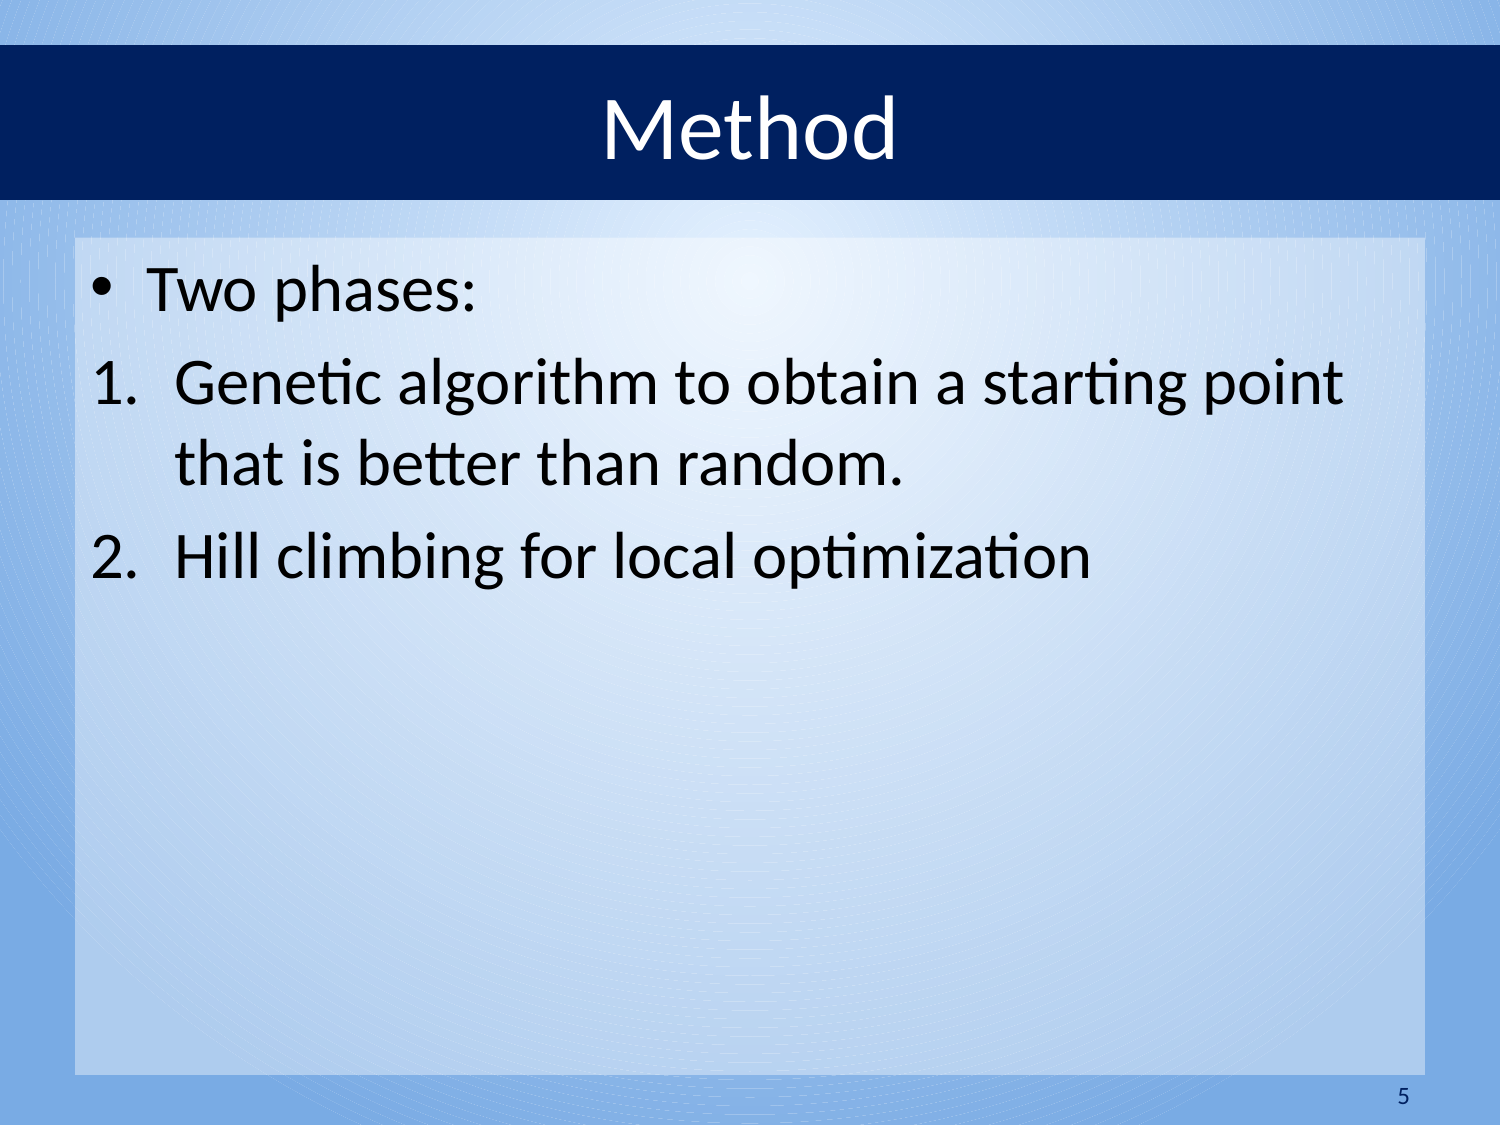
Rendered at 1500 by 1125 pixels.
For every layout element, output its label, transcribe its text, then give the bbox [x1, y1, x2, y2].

title Method [0, 45, 1500, 200]
list Two phases: Genetic algorithm to obtain a starting point that is better than random. Hill climbing for local optimization [75, 237, 1425, 1075]
slide_number 5 [1074, 1065, 1425, 1125]
